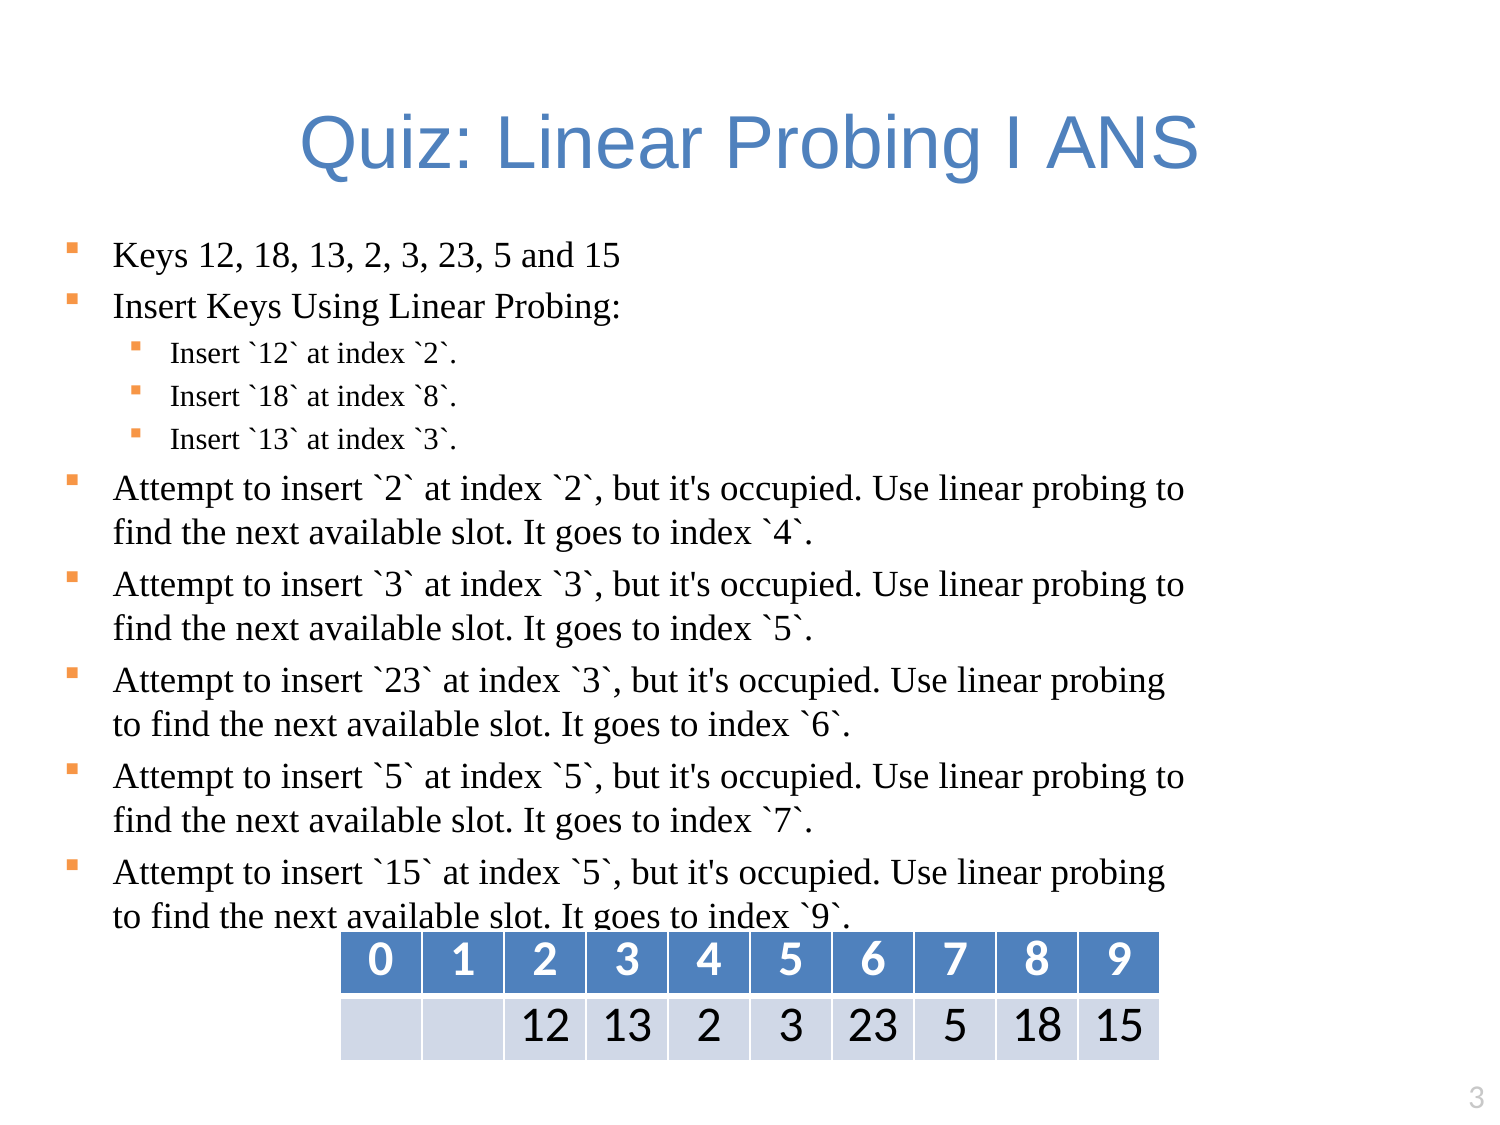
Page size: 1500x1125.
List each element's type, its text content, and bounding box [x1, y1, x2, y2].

table_header 6 [833, 932, 913, 993]
table_header 4 [669, 932, 749, 993]
table_cell 3 [751, 999, 831, 1060]
table_header 5 [751, 932, 831, 993]
table_cell [341, 999, 421, 1060]
table_header 1 [423, 932, 503, 993]
title Quiz: Linear Probing I ANS [75, 45, 1425, 233]
table_header 0 [341, 932, 421, 993]
table_header 3 [587, 932, 667, 993]
table_cell 12 [505, 999, 585, 1060]
table_cell 15 [1079, 999, 1159, 1060]
list Keys 12, 18, 13, 2, 3, 23, 5 and 15 Insert Keys Using Linear Probing: Insert `12` at index `2`. Insert `18` at index `8`. Insert `13` at index `3`. Attempt to insert `2` at index `2`, but it's occupied. Use linear probing to find the next available slot. It goes to index `4`. Attempt to insert `3` at index `3`, but it's occupied. Use linear probing to find the next available slot. It goes to index `5`. Attempt to insert `23` at index `3`, but it's occupied. Use linear probing to find the next available slot. It goes to index `6`. Attempt to insert `5` at index `5`, but it's occupied. Use linear probing to find the next available slot. It goes to index `7`. Attempt to insert `15` at index `5`, but it's occupied. Use linear probing to find the next available slot. It goes to index `9`. [48, 222, 1217, 949]
table_cell 18 [997, 999, 1077, 1060]
slide_number 3 [1406, 1065, 1500, 1125]
table_cell 2 [669, 999, 749, 1060]
table_header 2 [505, 932, 585, 993]
table_header 9 [1079, 932, 1159, 993]
table_cell 5 [915, 999, 995, 1060]
table_header 7 [915, 932, 995, 993]
table_header 8 [997, 932, 1077, 993]
table_cell [423, 999, 503, 1060]
table_cell 23 [833, 999, 913, 1060]
table_cell 13 [587, 999, 667, 1060]
